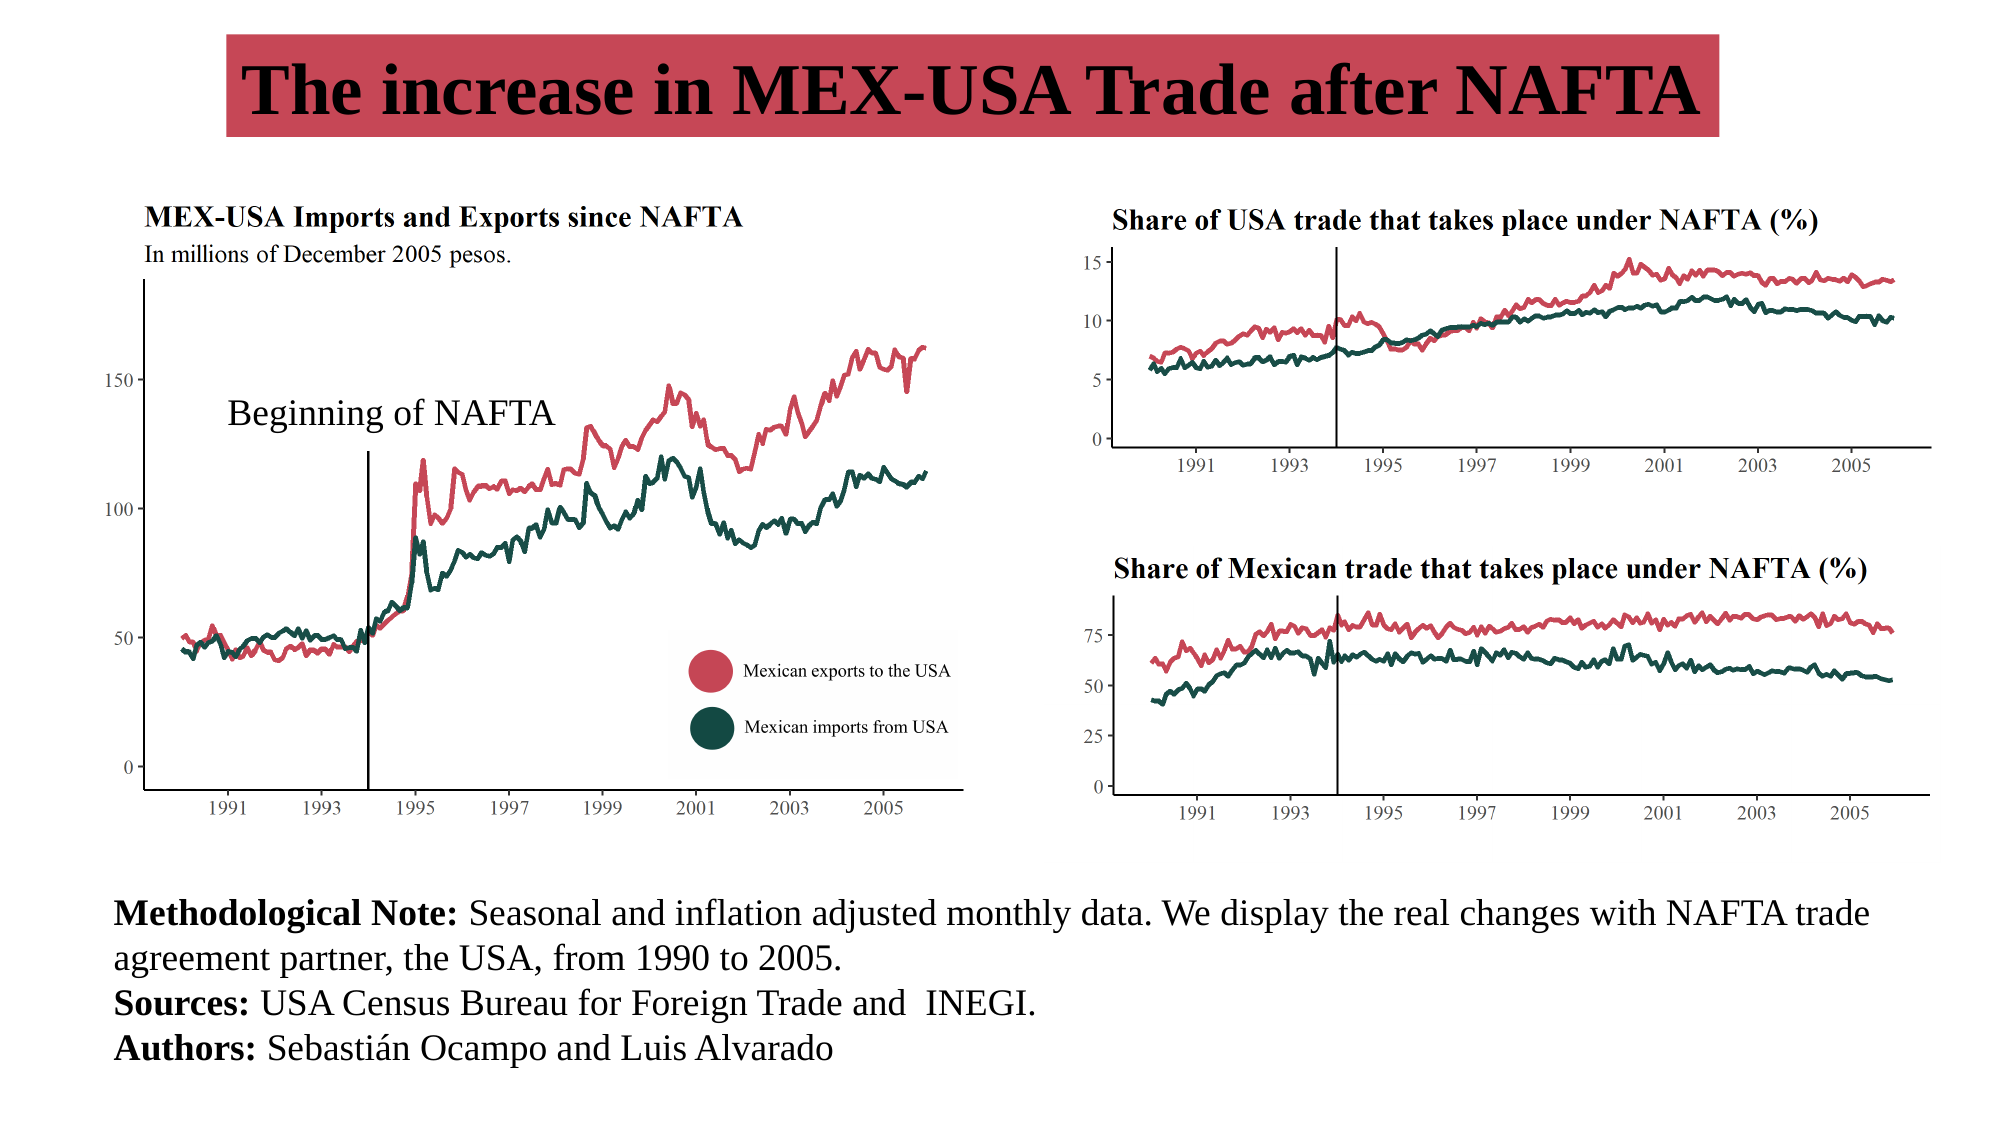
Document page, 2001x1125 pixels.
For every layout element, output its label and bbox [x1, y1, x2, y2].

text_box [63, 34, 1966, 1085]
